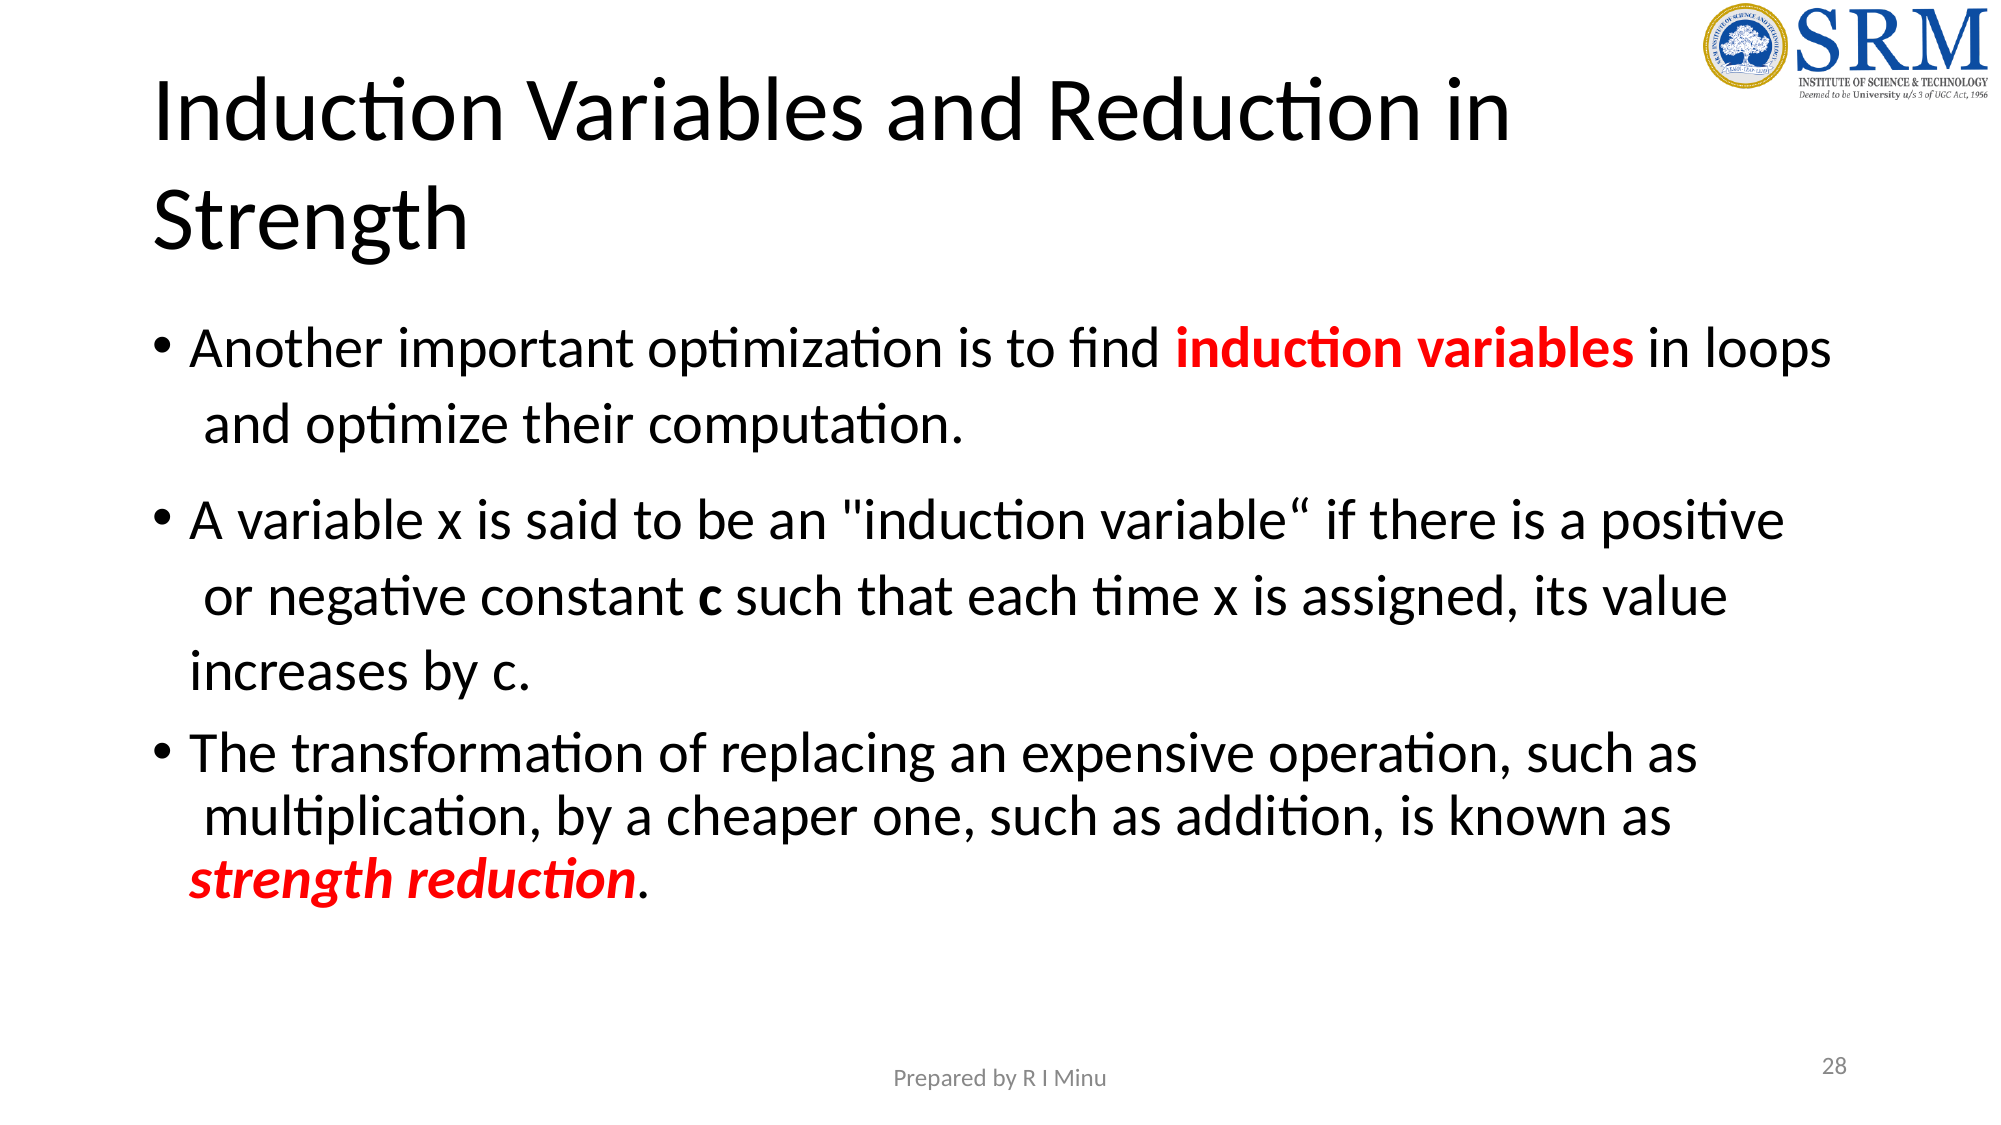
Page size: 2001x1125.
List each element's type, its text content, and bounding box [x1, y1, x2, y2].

title Induction Variables and Reduction in Strength [150, 46, 1804, 269]
picture [1703, 3, 1988, 100]
slide_number ‹#› [1805, 1048, 1854, 1125]
text_box Another important optimization is to find induction variables in loops and optimize their computation. A variable x is said to be an "induction variable“ if there is a positive or negative constant c such that each time x is assigned, its value increases by c. The transformation of replacing an expensive operation, such as multiplication, by a cheaper one, such as addition, is known as strength reduction. [150, 294, 1840, 911]
footer Prepared by R I Minu [891, 1060, 1109, 1125]
